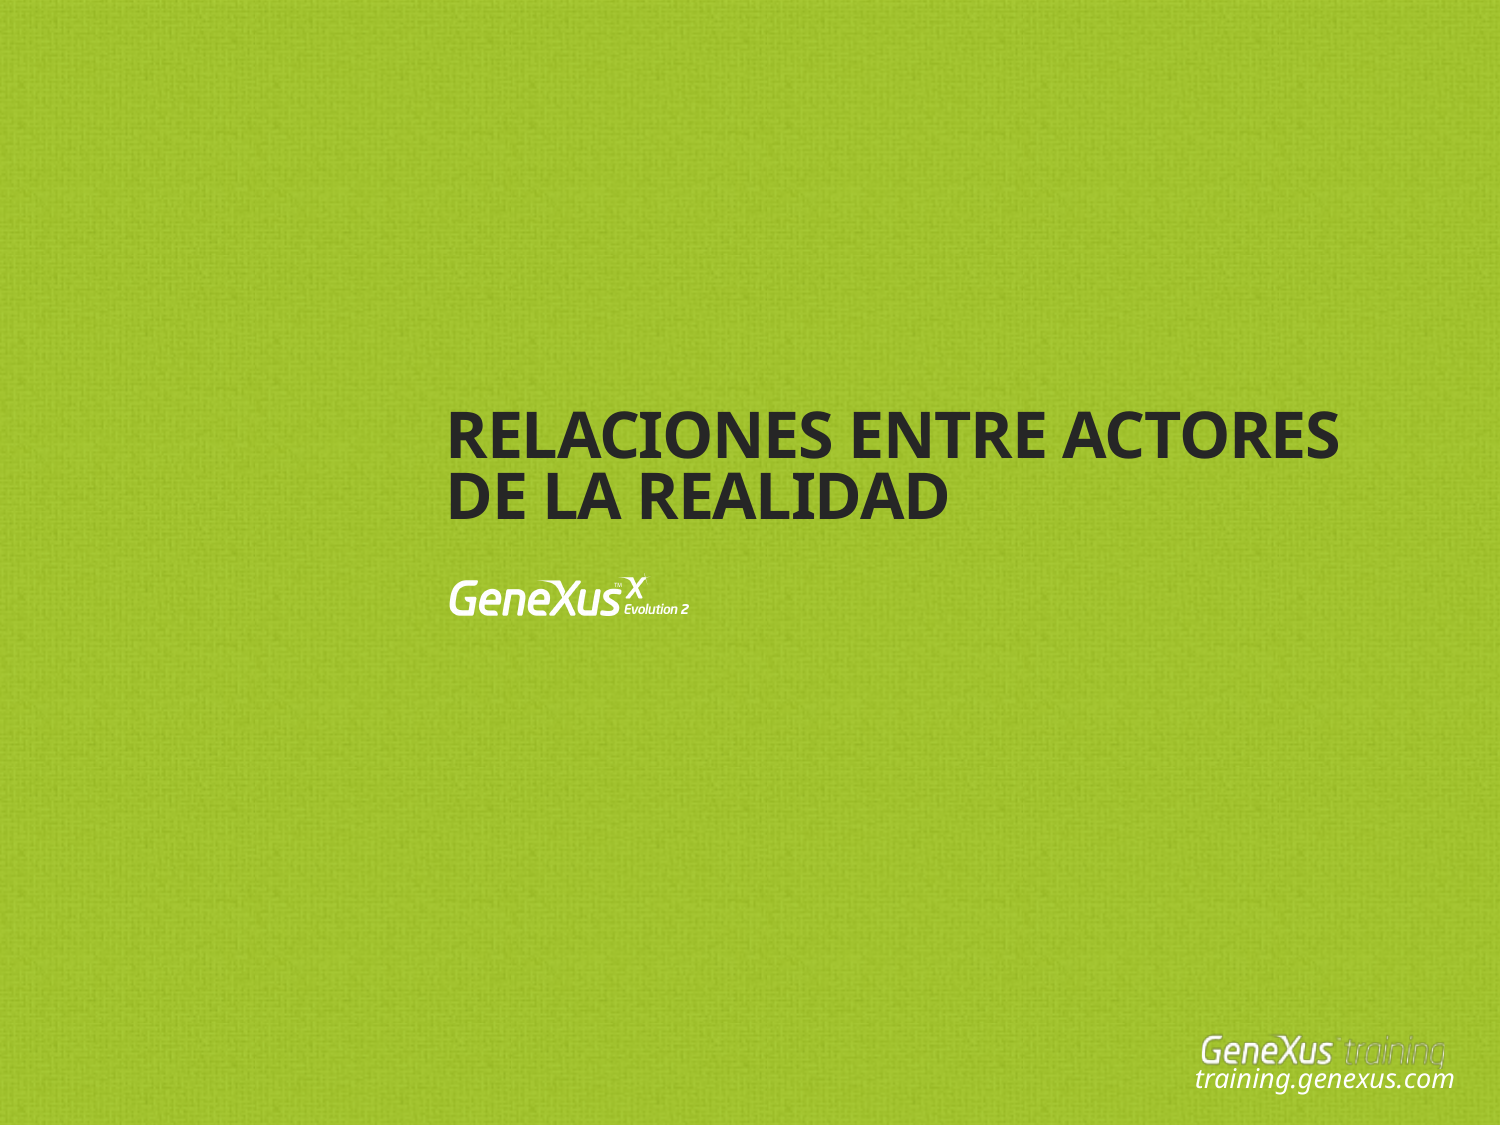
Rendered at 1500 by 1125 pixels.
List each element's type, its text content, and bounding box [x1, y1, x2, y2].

title RELACIONES ENTRE ACTORES DE LA REALIDAD [430, 378, 1424, 625]
picture [439, 573, 701, 626]
